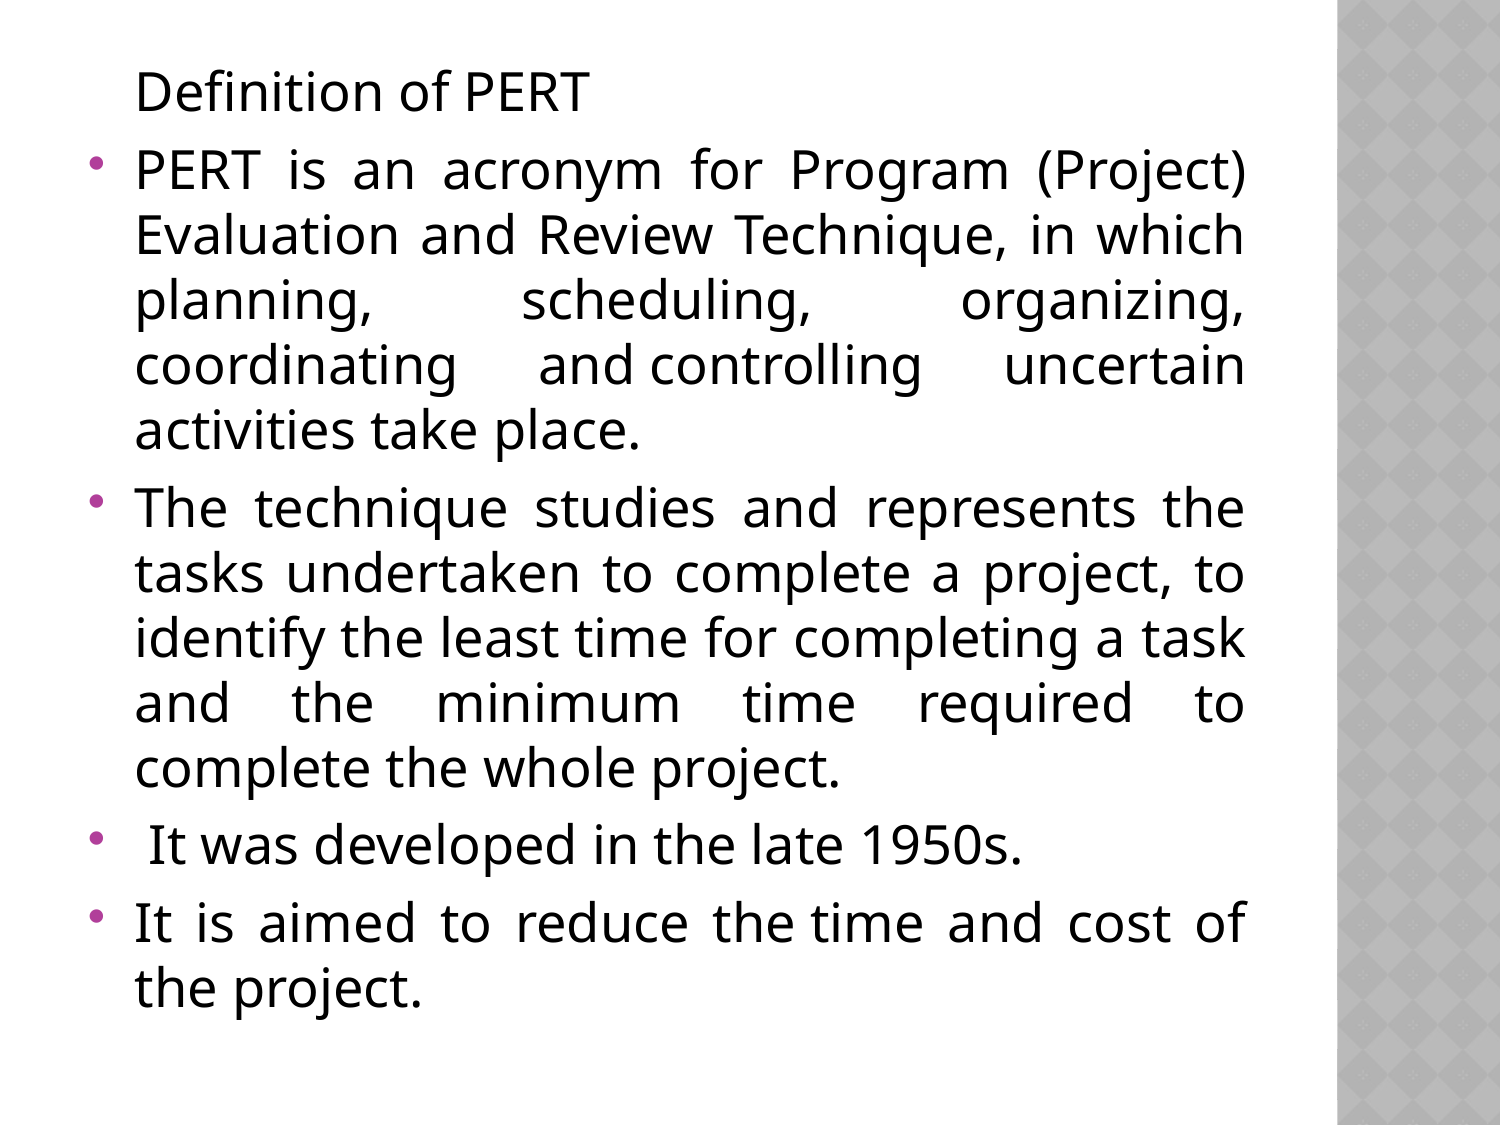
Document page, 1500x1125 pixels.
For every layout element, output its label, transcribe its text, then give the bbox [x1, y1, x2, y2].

list Definition of PERT PERT is an acronym for Program (Project) Evaluation and Review Technique, in which planning, scheduling, organizing, coordinating and controlling uncertain activities take place. The technique studies and represents the tasks undertaken to complete a project, to identify the least time for completing a task and the minimum time required to complete the whole project. It was developed in the late 1950s. It is aimed to reduce the time and cost of the project. [75, 50, 1263, 1059]
